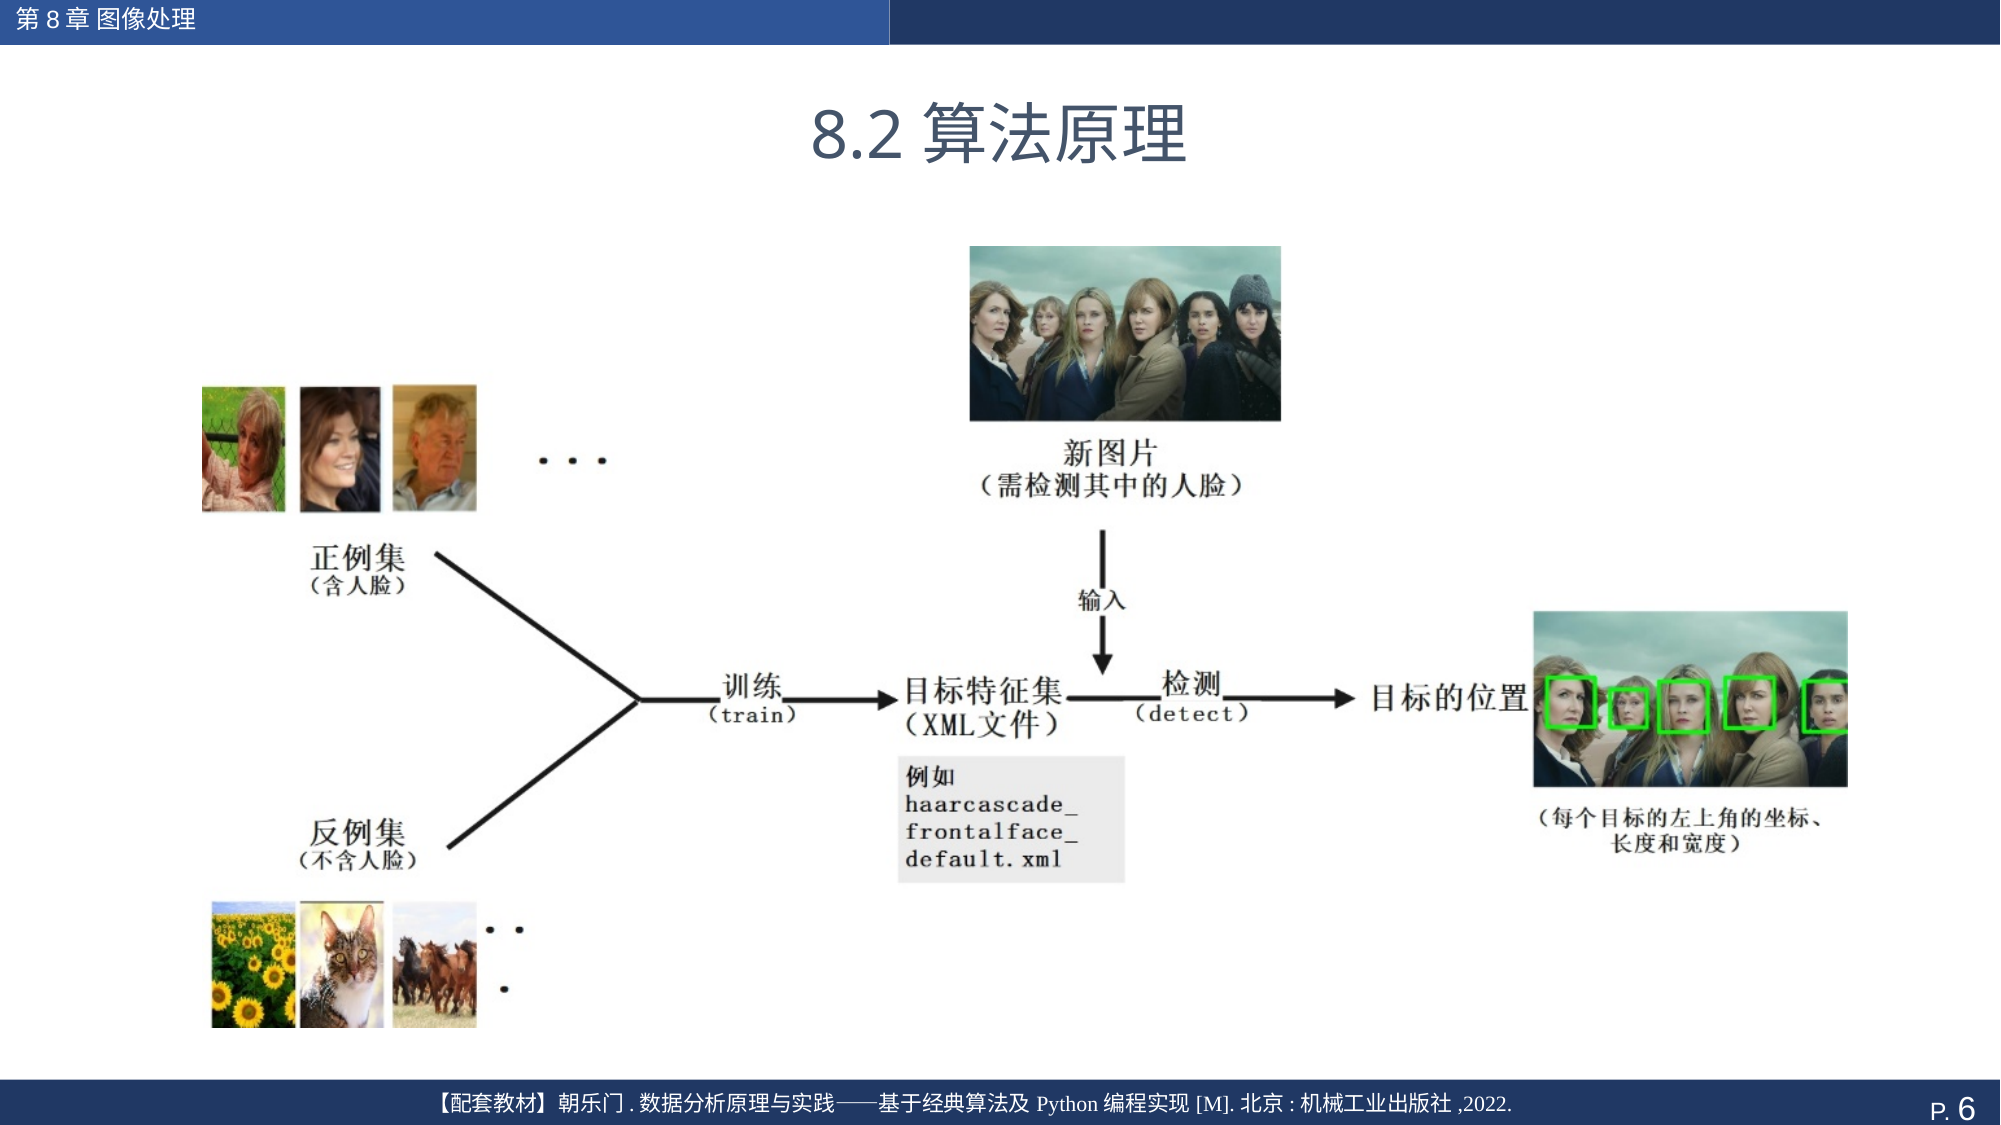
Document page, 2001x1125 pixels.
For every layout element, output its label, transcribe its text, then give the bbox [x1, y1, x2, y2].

title 8.2算法原理 [64, 64, 1934, 200]
picture [202, 245, 1848, 1028]
list 第8章 图像处理 [0, 0, 725, 43]
